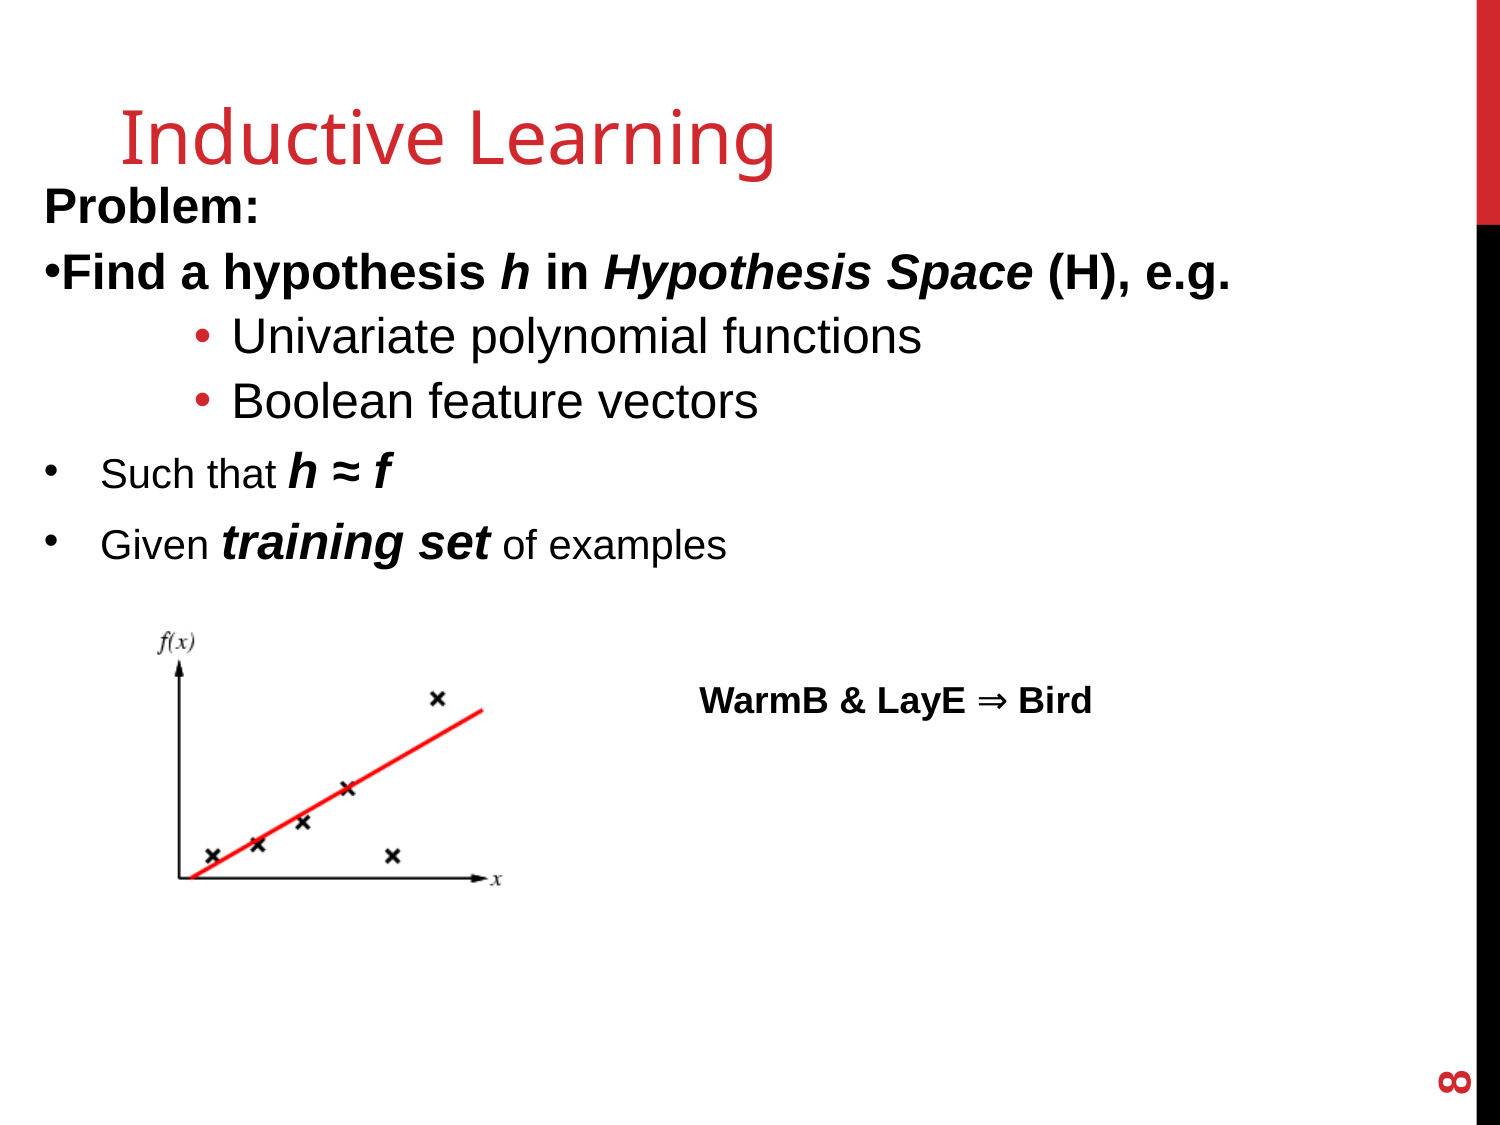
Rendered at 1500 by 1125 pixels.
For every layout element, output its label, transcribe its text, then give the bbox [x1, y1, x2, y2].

slide_number ‹#› [1423, 1060, 1492, 1104]
picture [156, 627, 506, 896]
text_box WarmB & LayE ⇒ Bird [691, 668, 1108, 729]
list Problem: Find a hypothesis h in Hypothesis Space (H), e.g. Univariate polynomial functions Boolean feature vectors Such that h ≈ f Given training set of examples [36, 172, 1500, 1036]
title Inductive Learning [112, 0, 1388, 172]
